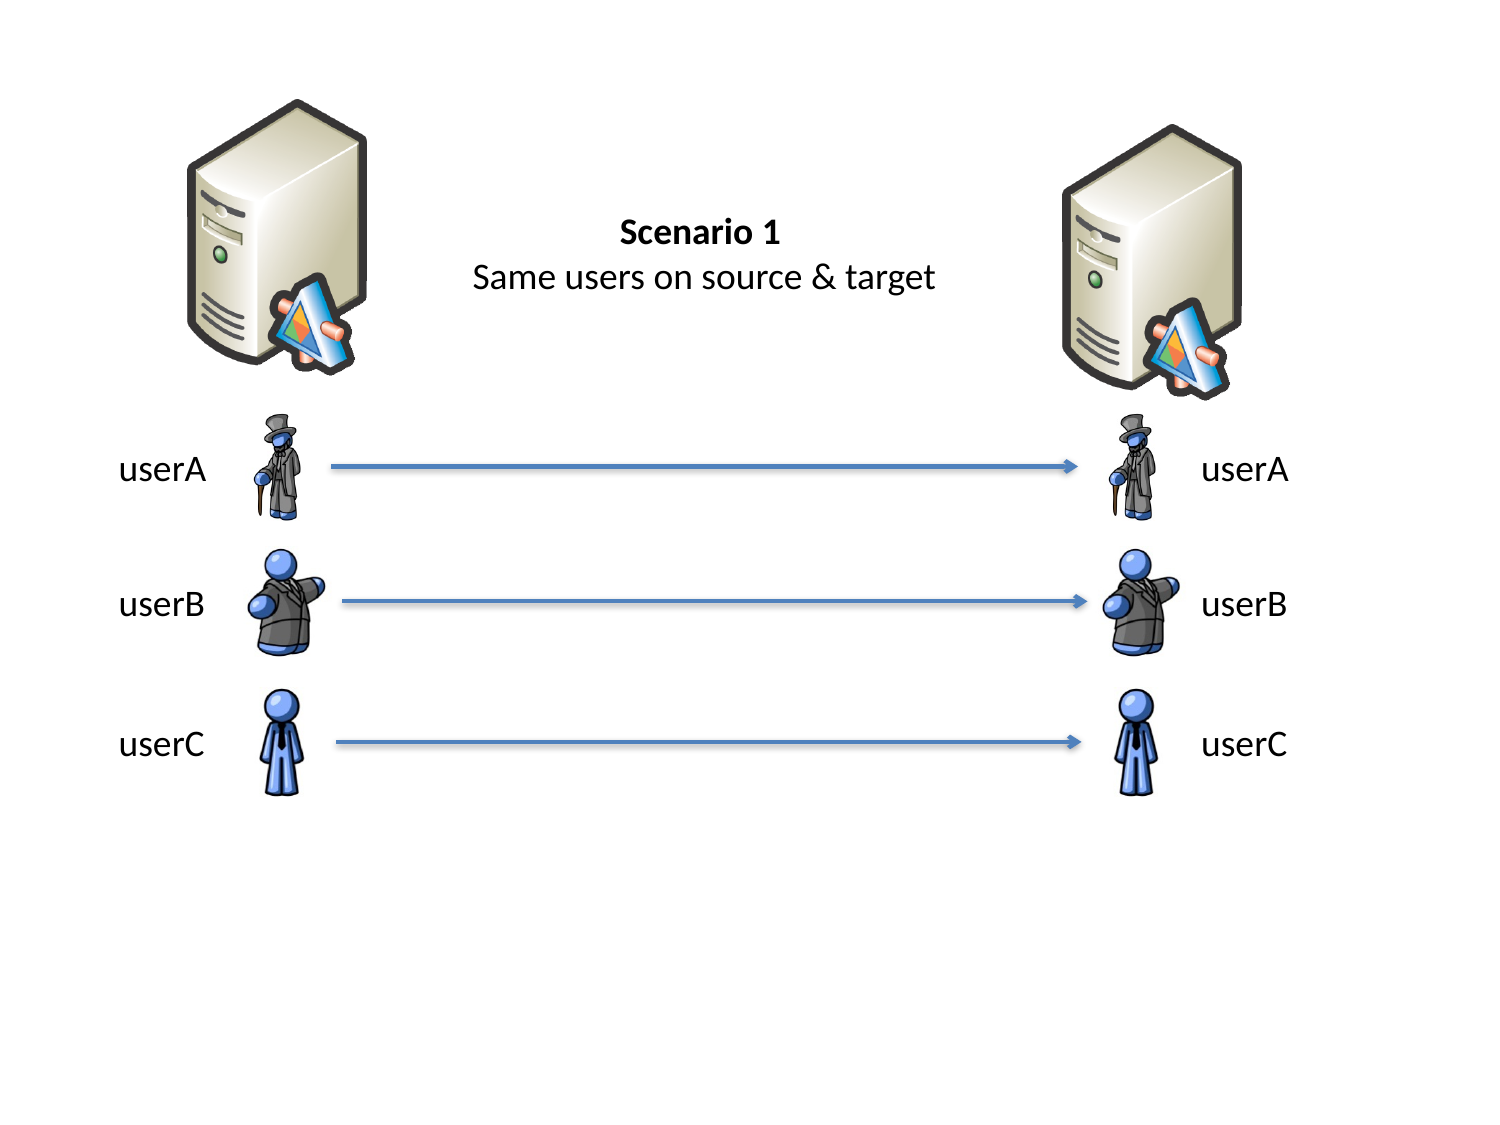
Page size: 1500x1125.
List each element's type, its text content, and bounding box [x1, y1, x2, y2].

picture [226, 686, 337, 797]
picture [1062, 124, 1243, 401]
picture [1087, 546, 1198, 657]
text_box userA [1190, 436, 1304, 496]
text_box userB [1201, 571, 1303, 631]
picture [223, 412, 332, 521]
text_box Scenario 1 Same users on source & target [457, 199, 952, 305]
text_box userA [103, 436, 218, 496]
text_box userC [103, 711, 220, 772]
picture [232, 546, 343, 657]
picture [187, 99, 368, 376]
text_box userB [103, 571, 221, 631]
picture [1081, 686, 1192, 797]
text_box userC [1195, 711, 1303, 772]
picture [1077, 412, 1186, 521]
